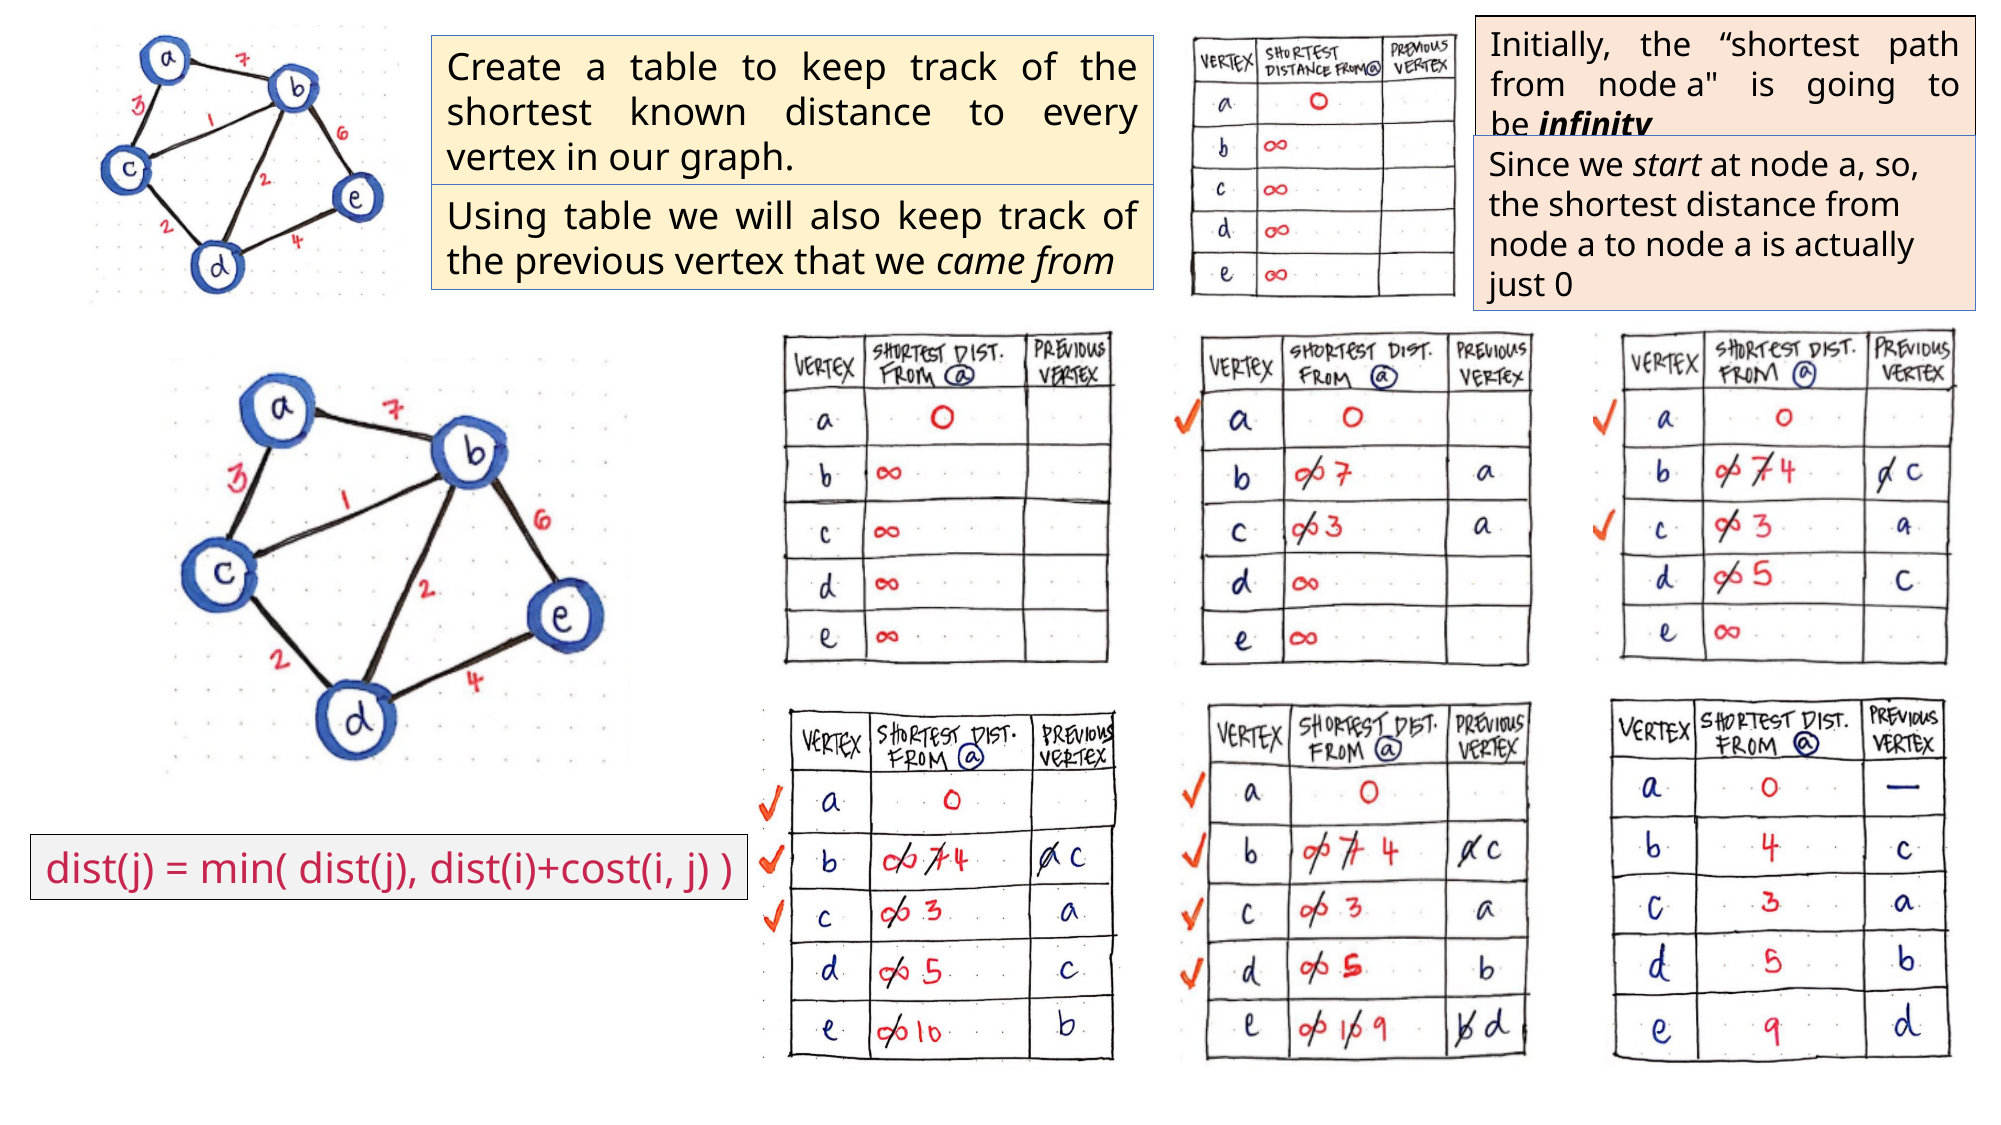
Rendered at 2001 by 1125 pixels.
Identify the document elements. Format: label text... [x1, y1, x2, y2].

text_box Create a table to keep track of the shortest known distance to every vertex in our graph. [431, 35, 1154, 184]
picture [137, 358, 630, 777]
picture [1177, 690, 1537, 1068]
picture [1593, 326, 1959, 674]
text_box Initially, the “shortest path from node a" is going to be infinity [1475, 15, 1976, 135]
picture [1174, 326, 1540, 672]
picture [71, 25, 401, 305]
picture [755, 702, 1121, 1068]
text_box dist(j) = min( dist(j), dist(i)+cost(i, j) ) [30, 834, 748, 900]
picture [776, 326, 1121, 674]
text_box Since we start at node a, so, the shortest distance from node a to node a is actually just 0 [1473, 135, 1976, 311]
picture [1604, 690, 1959, 1068]
picture [1185, 26, 1465, 304]
text_box Using table we will also keep track of the previous vertex that we came from [431, 184, 1154, 290]
